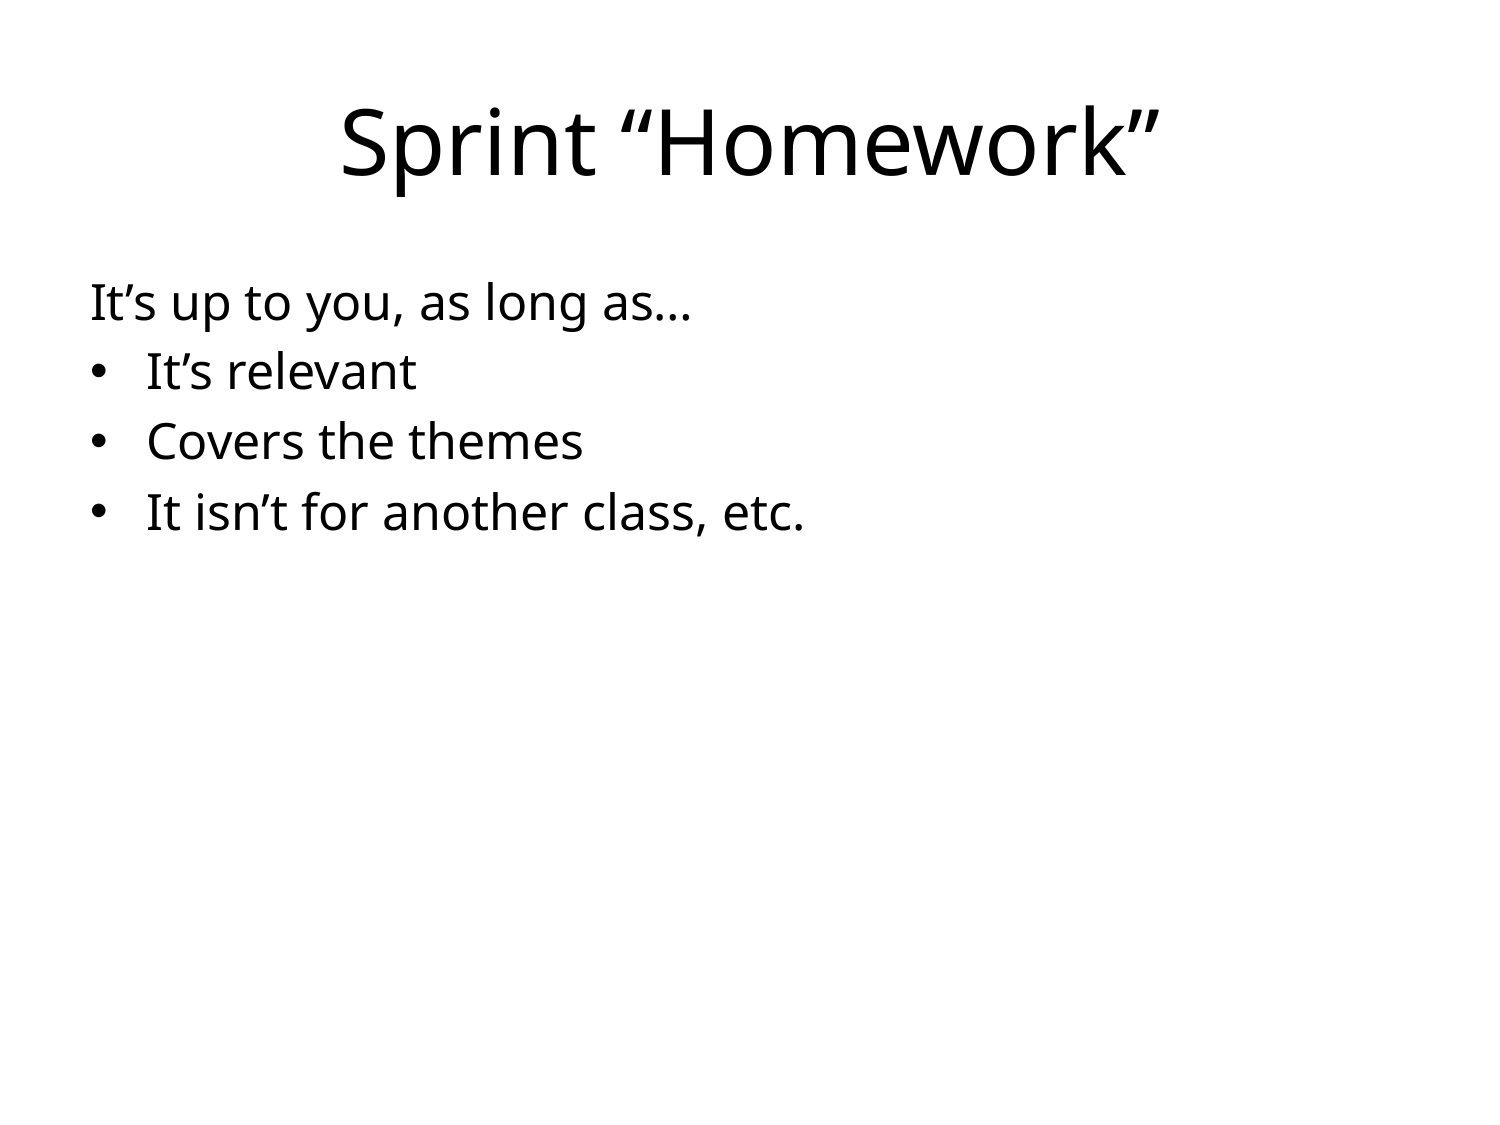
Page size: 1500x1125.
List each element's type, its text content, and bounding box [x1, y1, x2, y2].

title Sprint “Homework” [75, 45, 1425, 233]
list It’s up to you, as long as… It’s relevant Covers the themes It isn’t for another class, etc. [75, 262, 1425, 1005]
